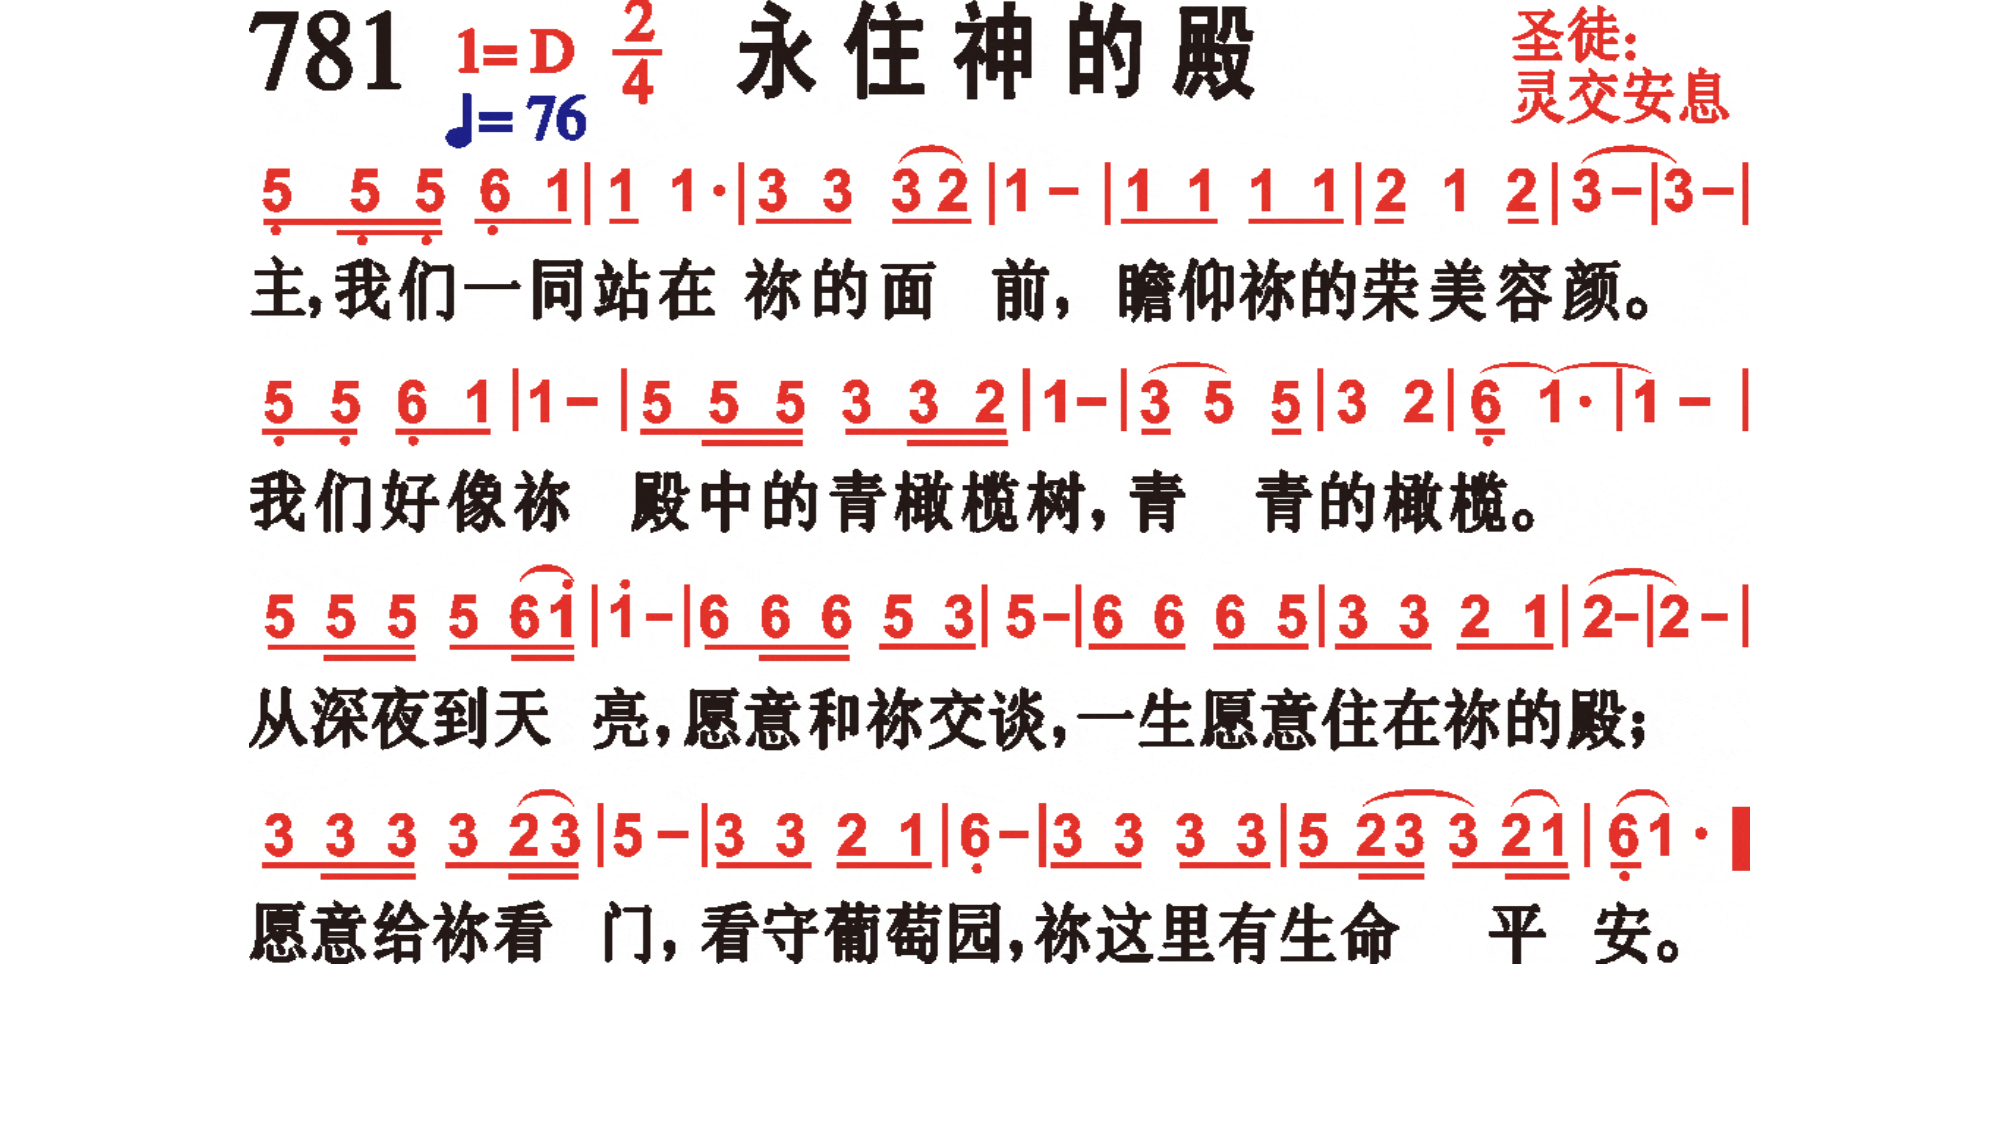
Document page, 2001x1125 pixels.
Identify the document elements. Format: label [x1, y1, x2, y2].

picture [249, 0, 1750, 965]
